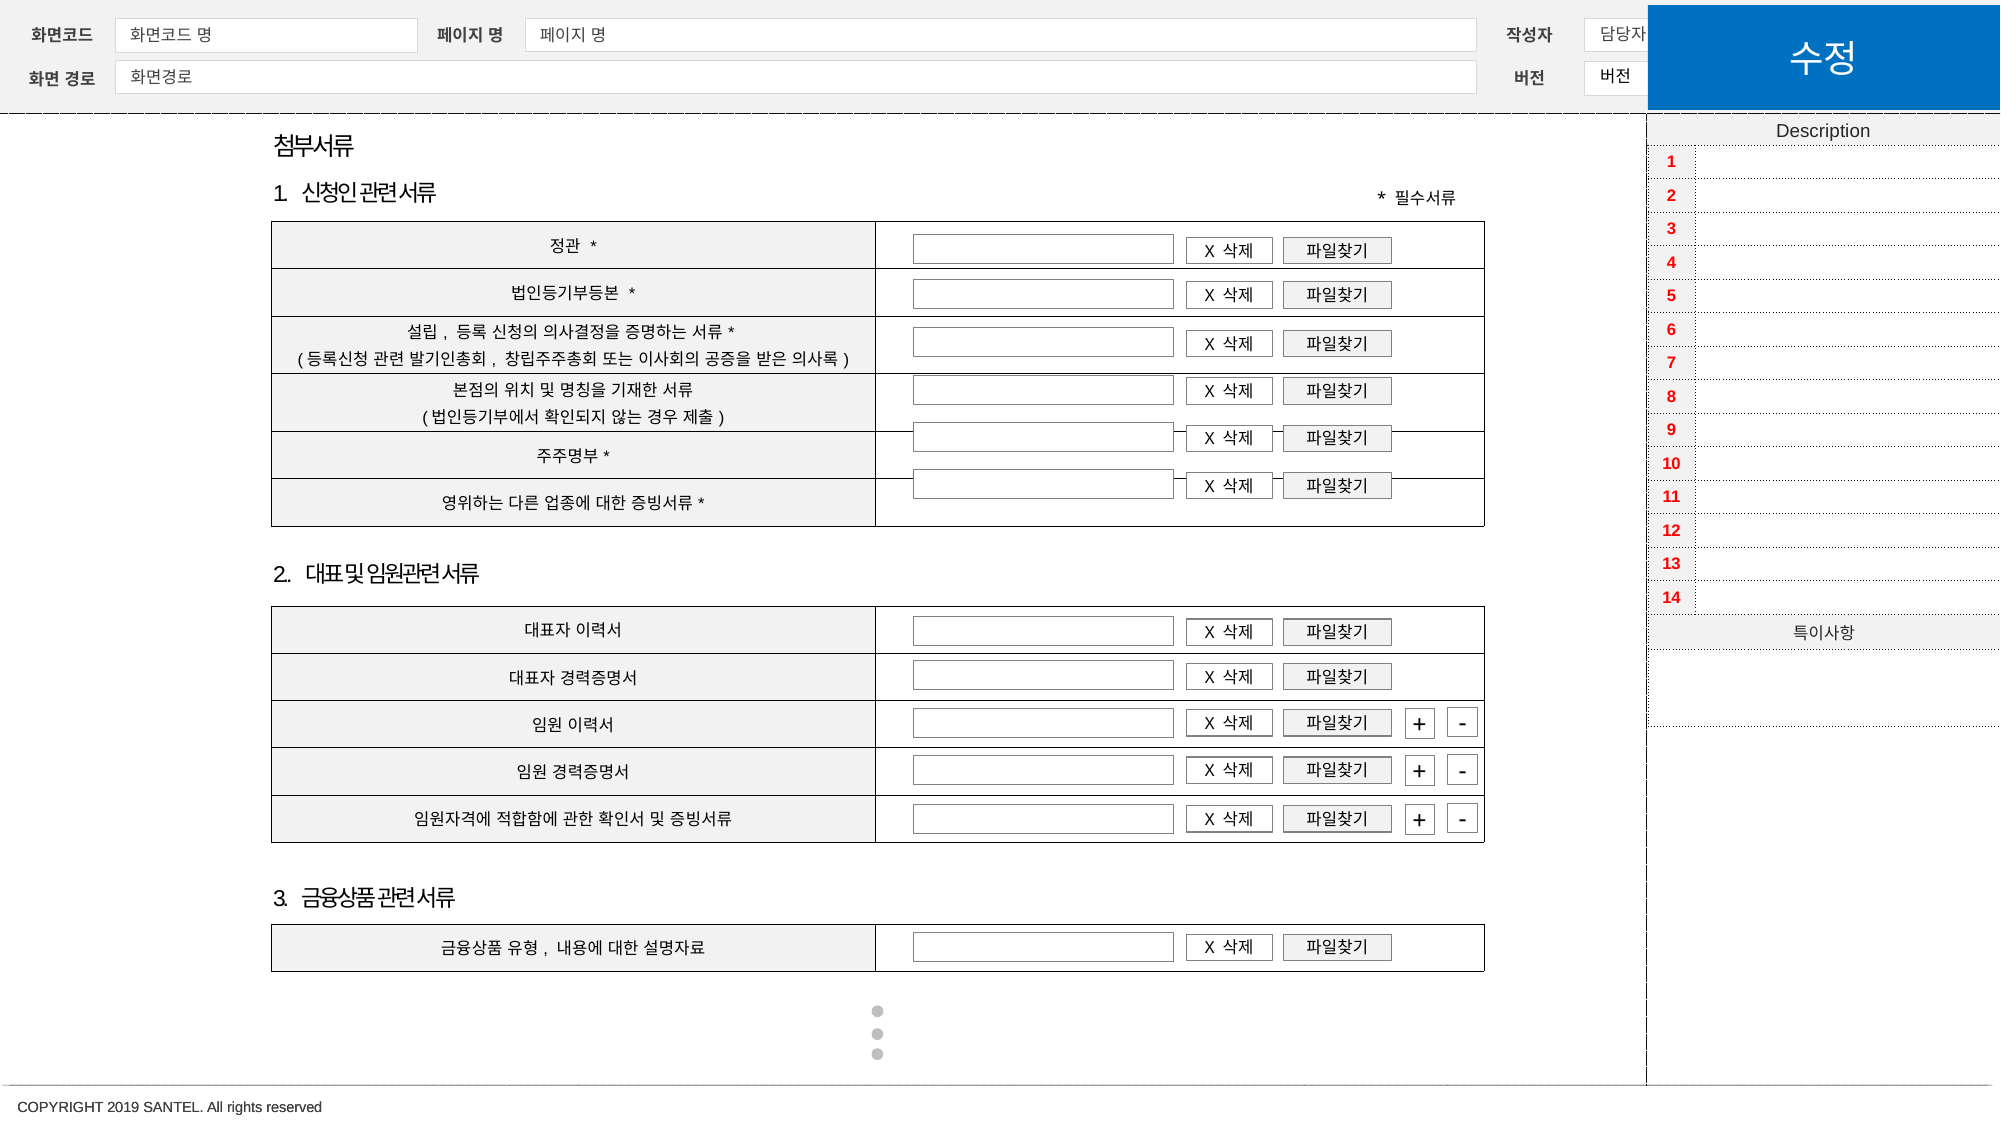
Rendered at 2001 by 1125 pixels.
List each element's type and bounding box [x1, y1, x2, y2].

text_box [258, 122, 625, 168]
table_cell [272, 748, 875, 795]
text_box [1184, 804, 1274, 834]
text_box [912, 614, 1176, 647]
table_cell [272, 269, 875, 316]
table_cell [272, 654, 875, 700]
text_box [1646, 3, 2000, 112]
text_box [1281, 662, 1393, 692]
table_header [876, 925, 1484, 971]
text_box [912, 468, 1176, 501]
table_cell [876, 432, 1484, 478]
table_cell [876, 479, 1484, 526]
text_box [1446, 705, 1479, 739]
table_cell [272, 374, 875, 431]
text_box [1184, 235, 1274, 266]
text_box [1281, 280, 1393, 310]
text_box [1281, 804, 1393, 834]
table_cell [876, 796, 1484, 842]
text_box [1403, 802, 1436, 836]
text_box [1184, 755, 1274, 785]
text_box [1184, 617, 1274, 647]
table_header [272, 607, 875, 653]
text_box [1184, 470, 1274, 501]
text_box [871, 1005, 884, 1061]
text_box [1184, 708, 1274, 738]
text_box [1184, 328, 1274, 359]
text_box [1281, 235, 1393, 266]
table_header [876, 607, 1484, 653]
text_box [1184, 280, 1274, 310]
text_box [258, 551, 625, 595]
table_header [272, 925, 875, 971]
text_box [1184, 423, 1274, 454]
text_box [1184, 376, 1274, 406]
text_box [258, 171, 625, 214]
table_cell [876, 374, 1484, 431]
text_box [1281, 423, 1393, 454]
text_box [1281, 755, 1393, 785]
text_box [1403, 754, 1436, 787]
table_cell [876, 701, 1484, 747]
text_box [1281, 328, 1393, 359]
text_box [1281, 708, 1393, 738]
table_cell [272, 701, 875, 747]
text_box [1306, 180, 1472, 216]
text_box [912, 326, 1176, 359]
table_cell [272, 479, 875, 526]
text_box [912, 754, 1176, 787]
text_box [1281, 932, 1393, 962]
text_box [1184, 662, 1274, 692]
table_cell [1648, 179, 2000, 726]
text_box [912, 706, 1176, 740]
table_cell [272, 432, 875, 478]
text_box [1281, 376, 1393, 406]
text_box [1403, 706, 1436, 740]
table_cell [876, 269, 1484, 316]
text_box [912, 373, 1176, 406]
text_box [1281, 617, 1393, 647]
text_box [1446, 801, 1479, 835]
table_header [1648, 145, 2000, 179]
table_header [876, 222, 1484, 268]
text_box [912, 420, 1176, 454]
table_header [272, 222, 875, 268]
text_box [912, 802, 1176, 835]
text_box [1446, 752, 1479, 786]
text_box [258, 876, 625, 919]
text_box [1281, 470, 1393, 501]
text_box [912, 931, 1176, 964]
table_cell [272, 317, 875, 373]
table_cell [876, 748, 1484, 795]
text_box [912, 659, 1176, 692]
table_cell [876, 317, 1484, 373]
text_box [912, 233, 1176, 266]
table_cell [272, 796, 875, 842]
text_box [1184, 932, 1274, 962]
text_box [912, 277, 1176, 310]
table_cell [876, 654, 1484, 700]
